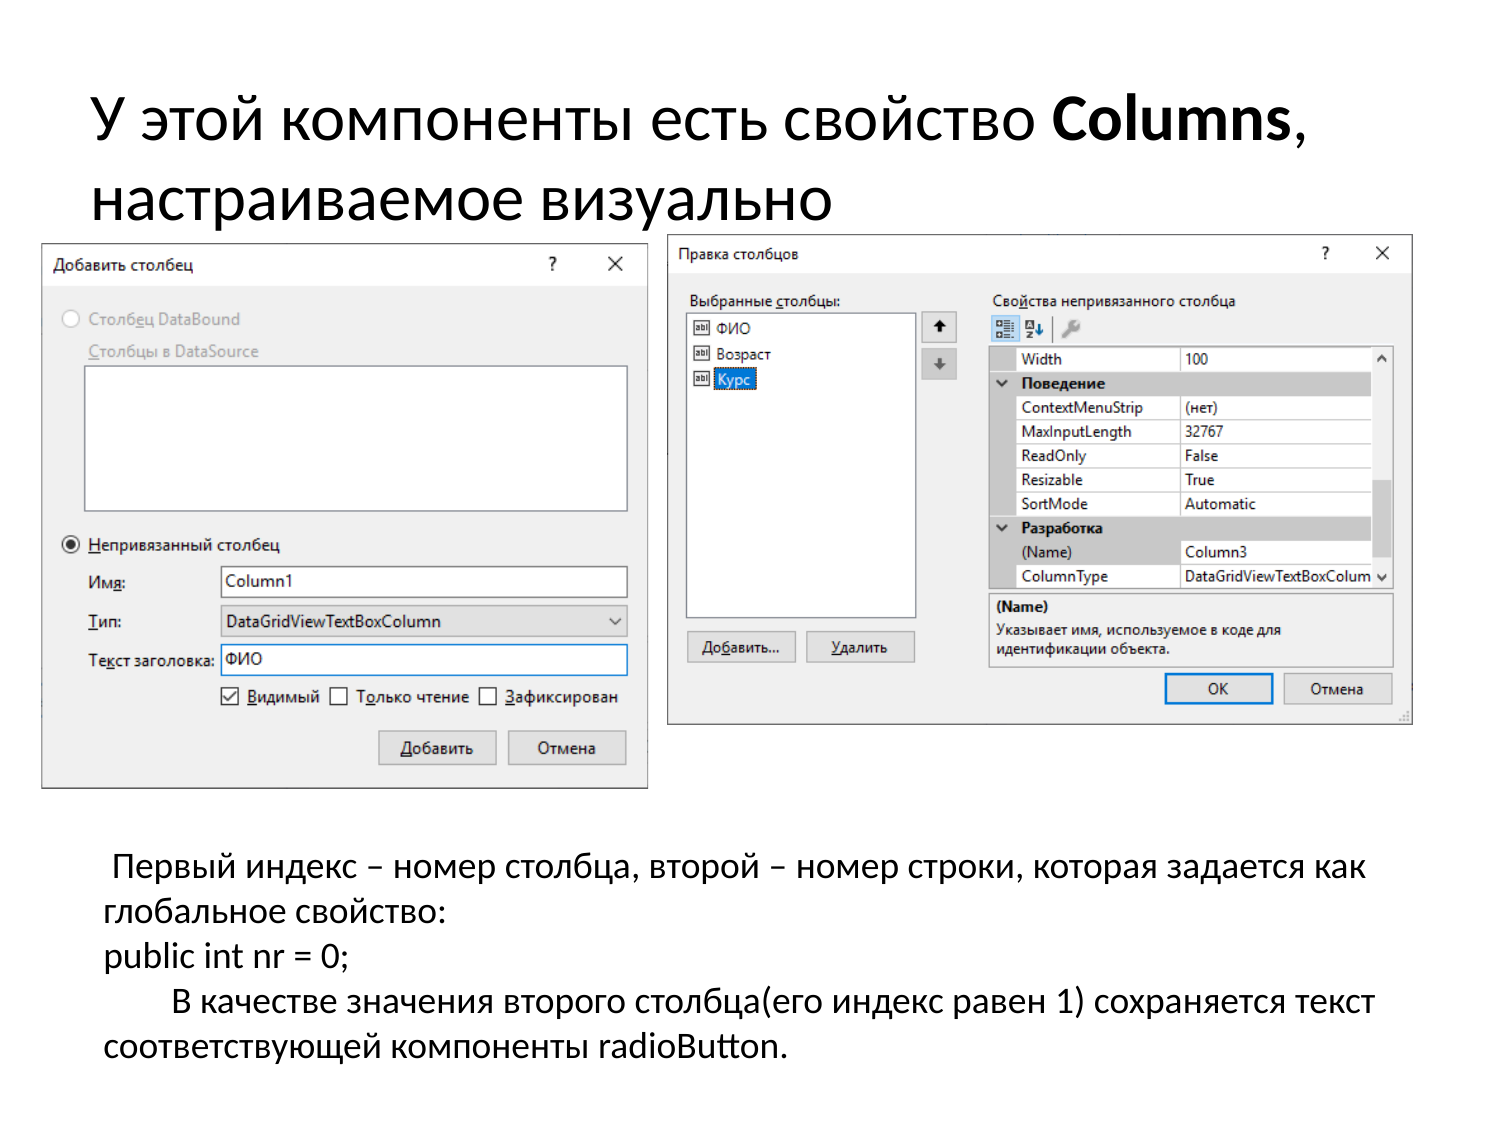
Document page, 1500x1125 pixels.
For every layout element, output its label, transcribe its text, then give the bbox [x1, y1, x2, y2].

picture [41, 243, 649, 790]
text_box Первый индекс – номер столбца, второй – номер строки, которая задается как глобальное свойство: public int nr = 0; В качестве значения второго столбца(его индекс равен 1) сохраняется текст соответствующей компоненты radioButton. [88, 834, 1500, 1074]
picture [667, 234, 1413, 725]
list У этой компоненты есть свойство Columns, настраиваемое визуально [75, 66, 1425, 1005]
